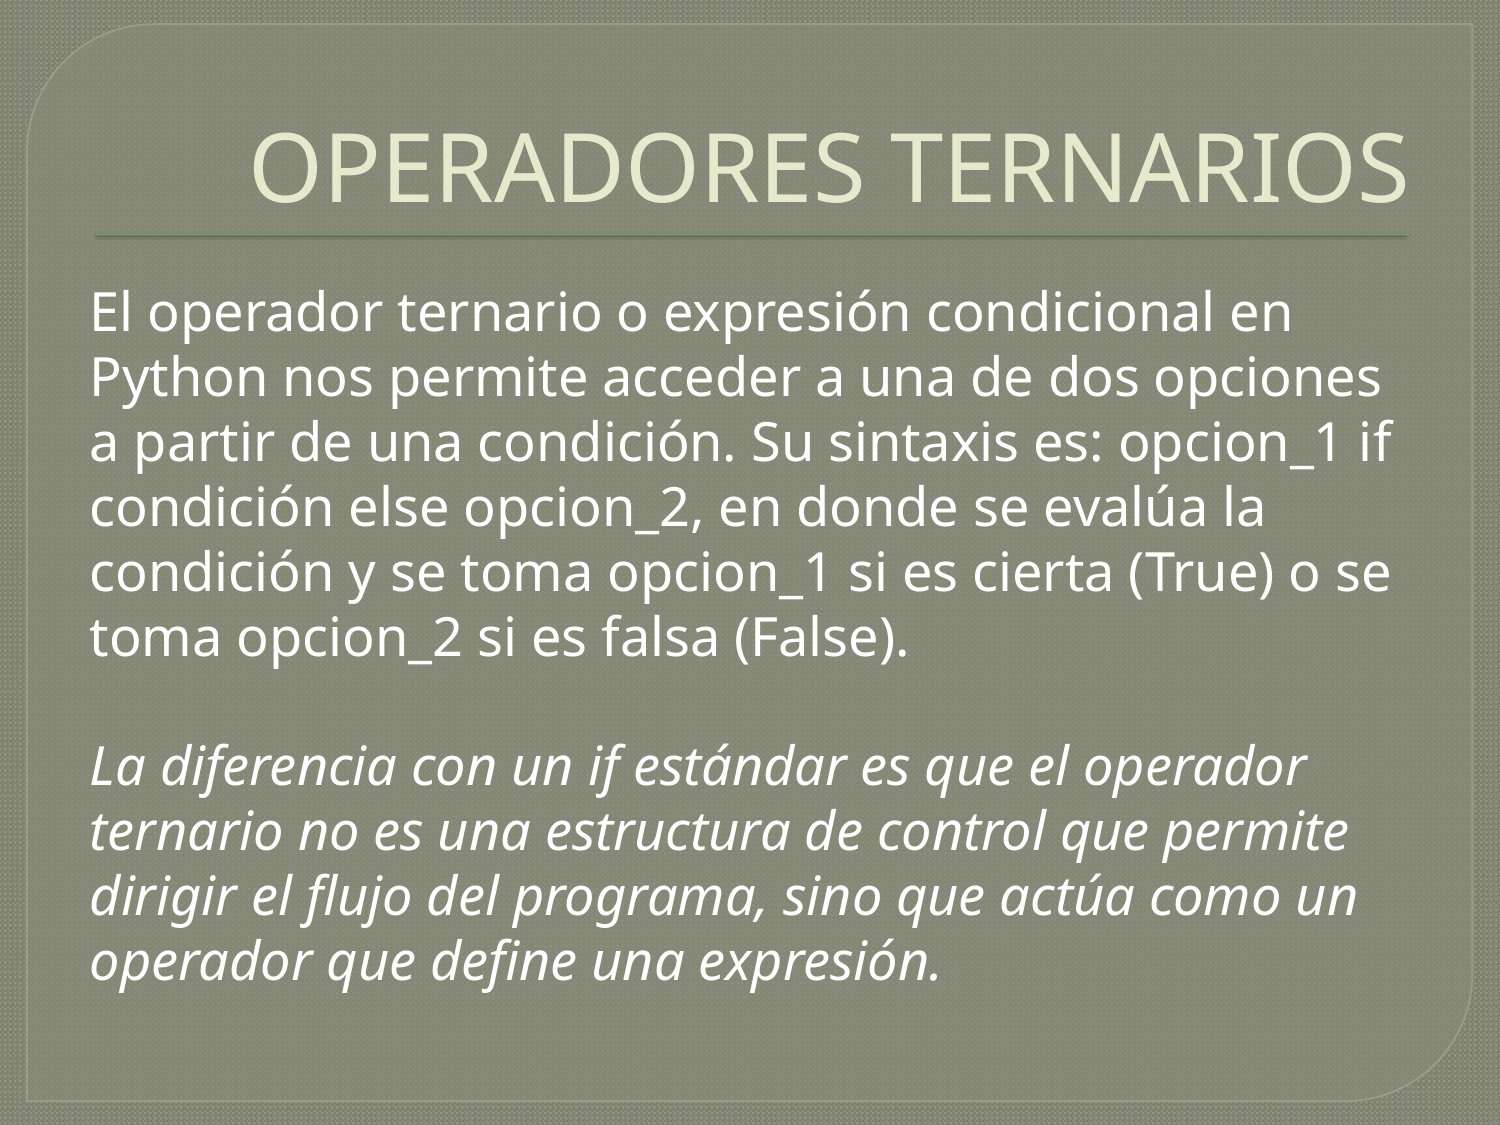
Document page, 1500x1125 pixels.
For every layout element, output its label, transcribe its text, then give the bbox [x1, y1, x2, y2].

list El operador ternario o expresión condicional en Python nos permite acceder a una de dos opciones a partir de una condición. Su sintaxis es: opcion_1 if condición else opcion_2, en donde se evalúa la condición y se toma opcion_1 si es cierta (True) o se toma opcion_2 si es falsa (False). La diferencia con un if estándar es que el operador ternario no es una estructura de control que permite dirigir el flujo del programa, sino que actúa como un operador que define una expresión. [75, 270, 1425, 1013]
title OPERADORES TERNARIOS [75, 41, 1425, 230]
